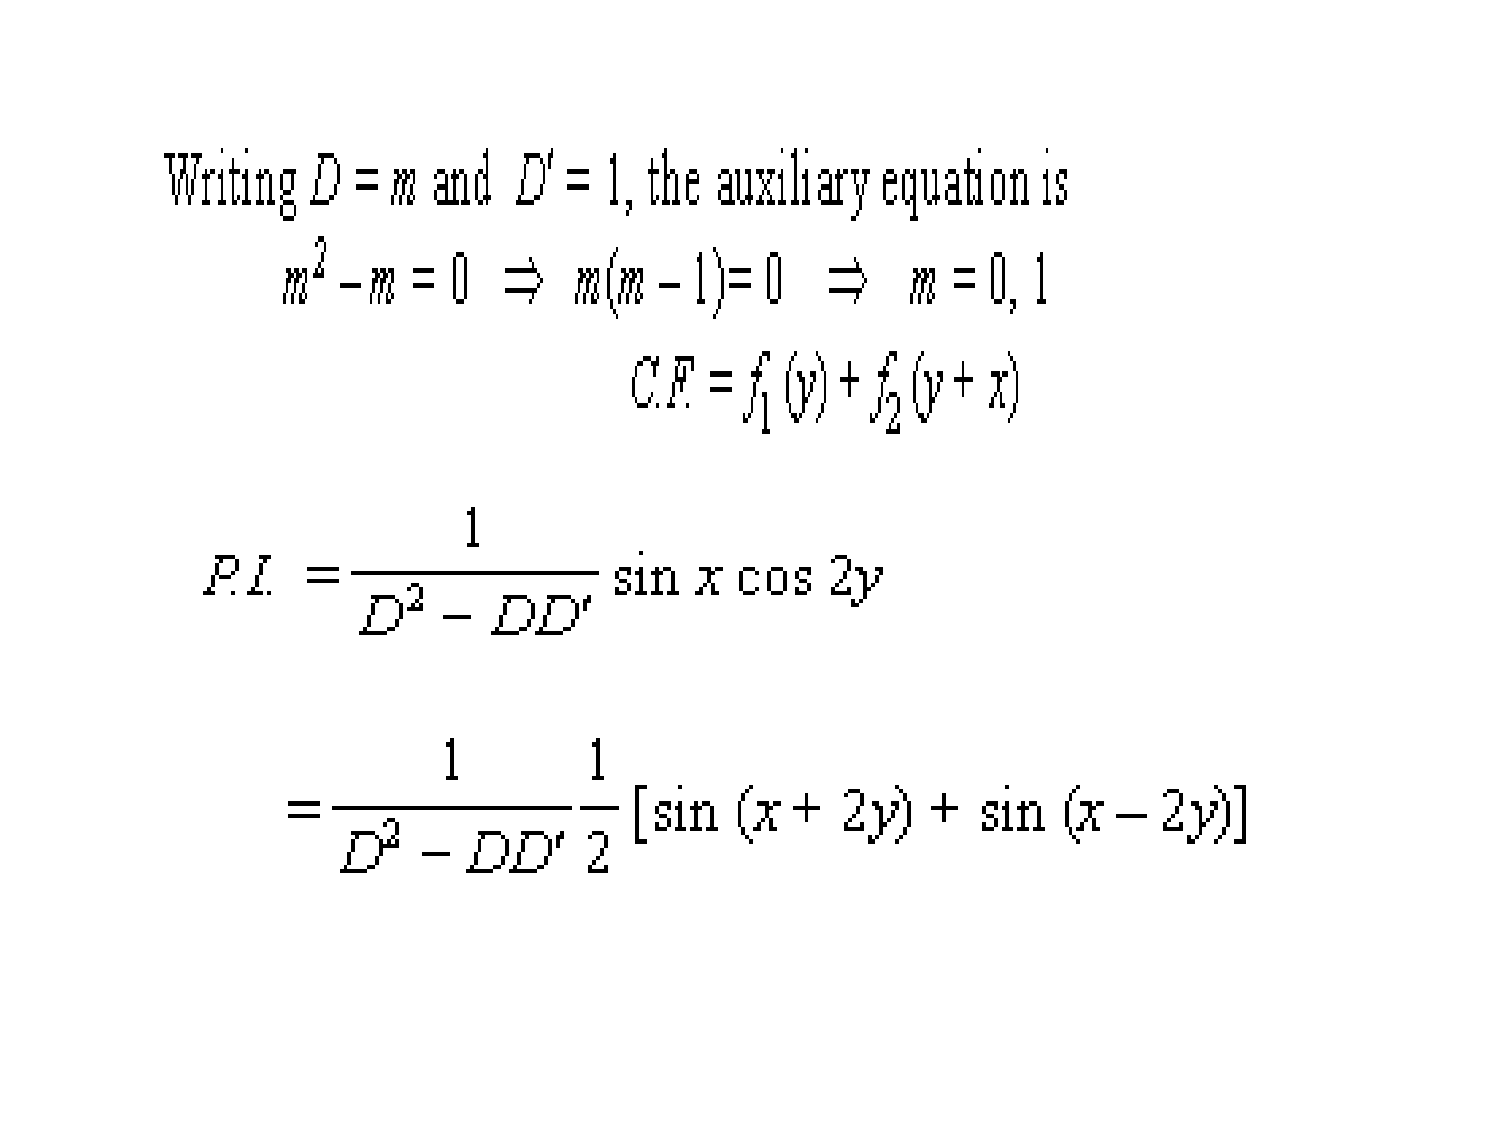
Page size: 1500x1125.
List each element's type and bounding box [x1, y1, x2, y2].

picture [280, 726, 1266, 903]
list [105, 81, 1430, 481]
picture [198, 503, 896, 669]
